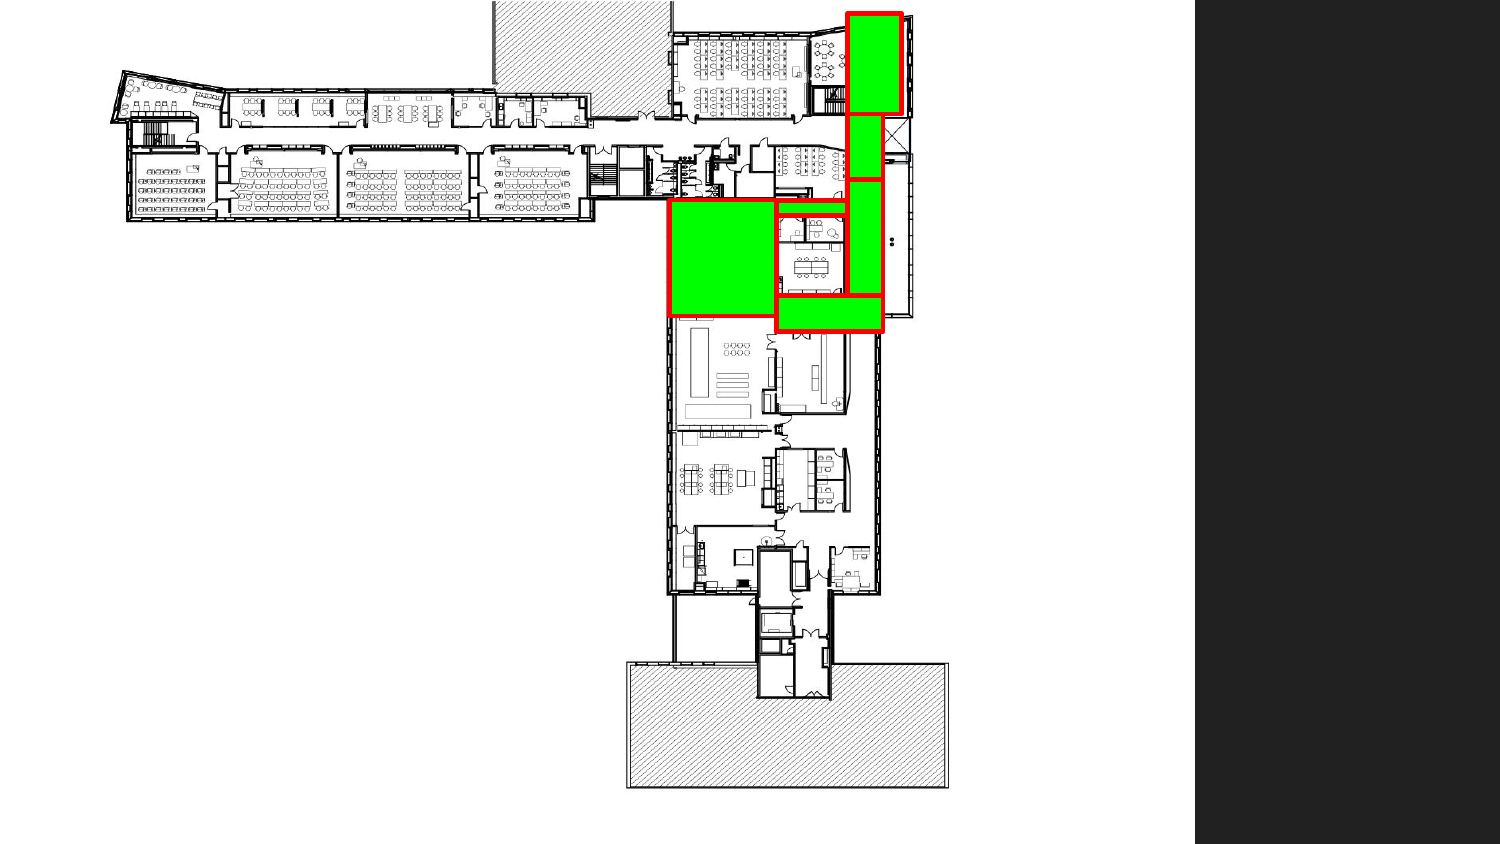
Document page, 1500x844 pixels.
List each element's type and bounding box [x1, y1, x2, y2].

picture [0, 0, 1195, 844]
